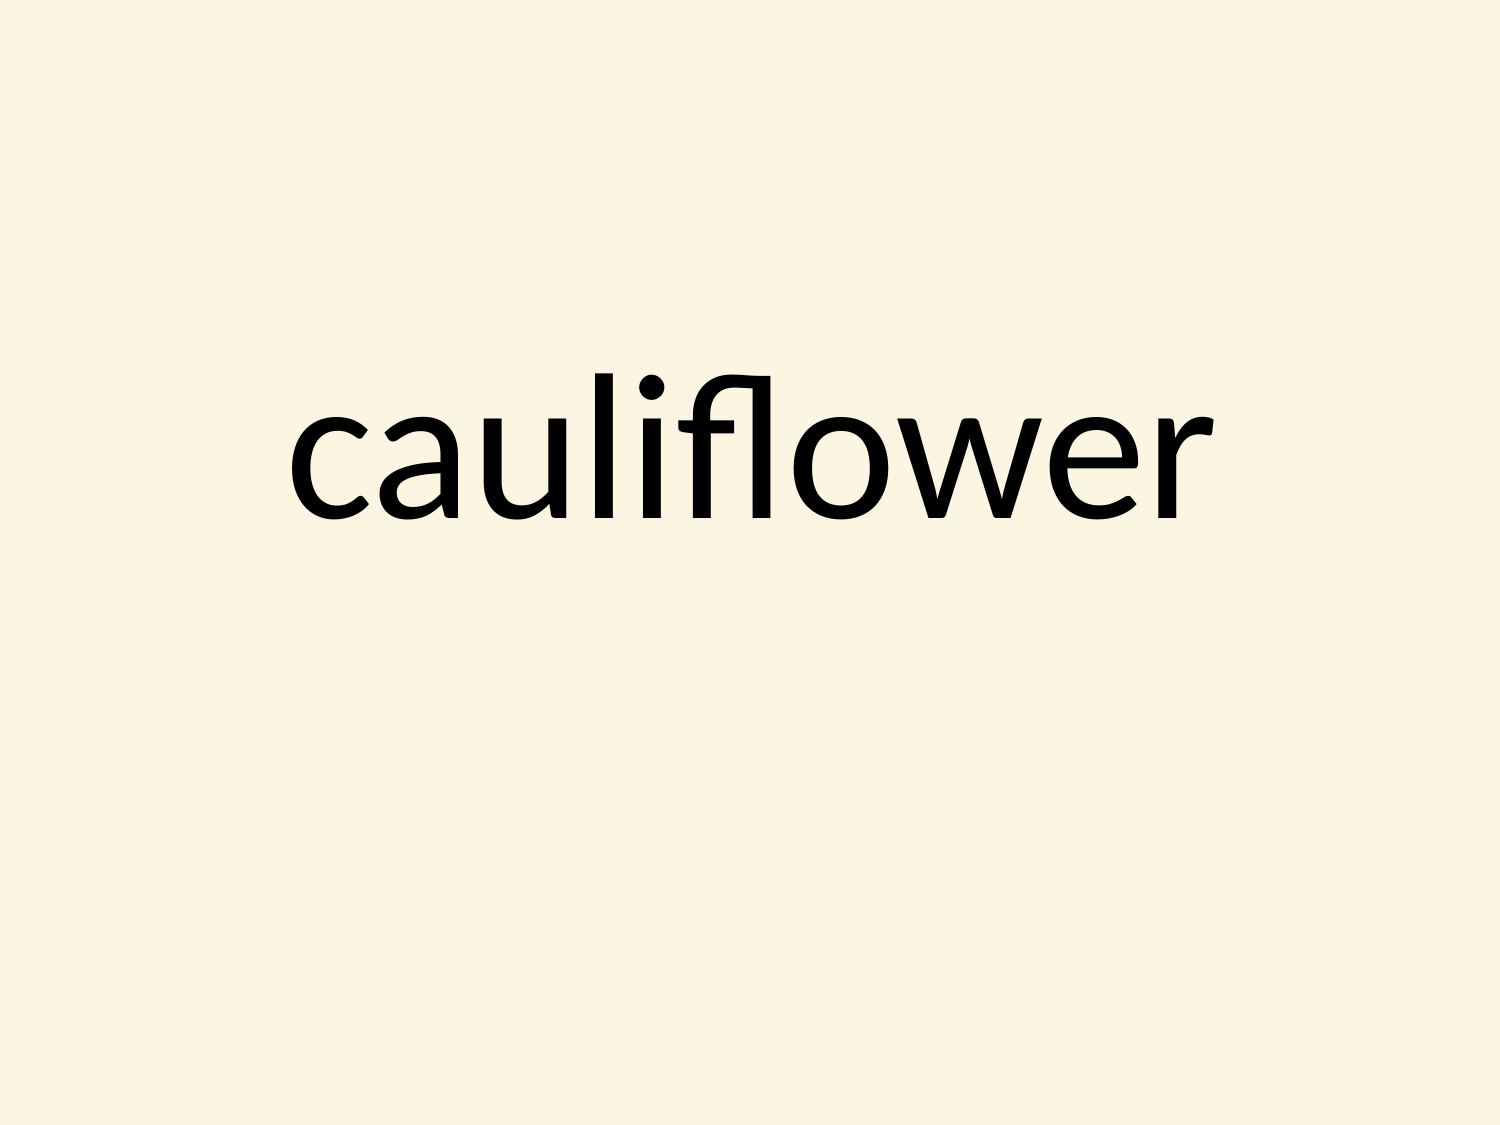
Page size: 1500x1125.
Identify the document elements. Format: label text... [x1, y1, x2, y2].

list cauliflower [76, 302, 1428, 669]
